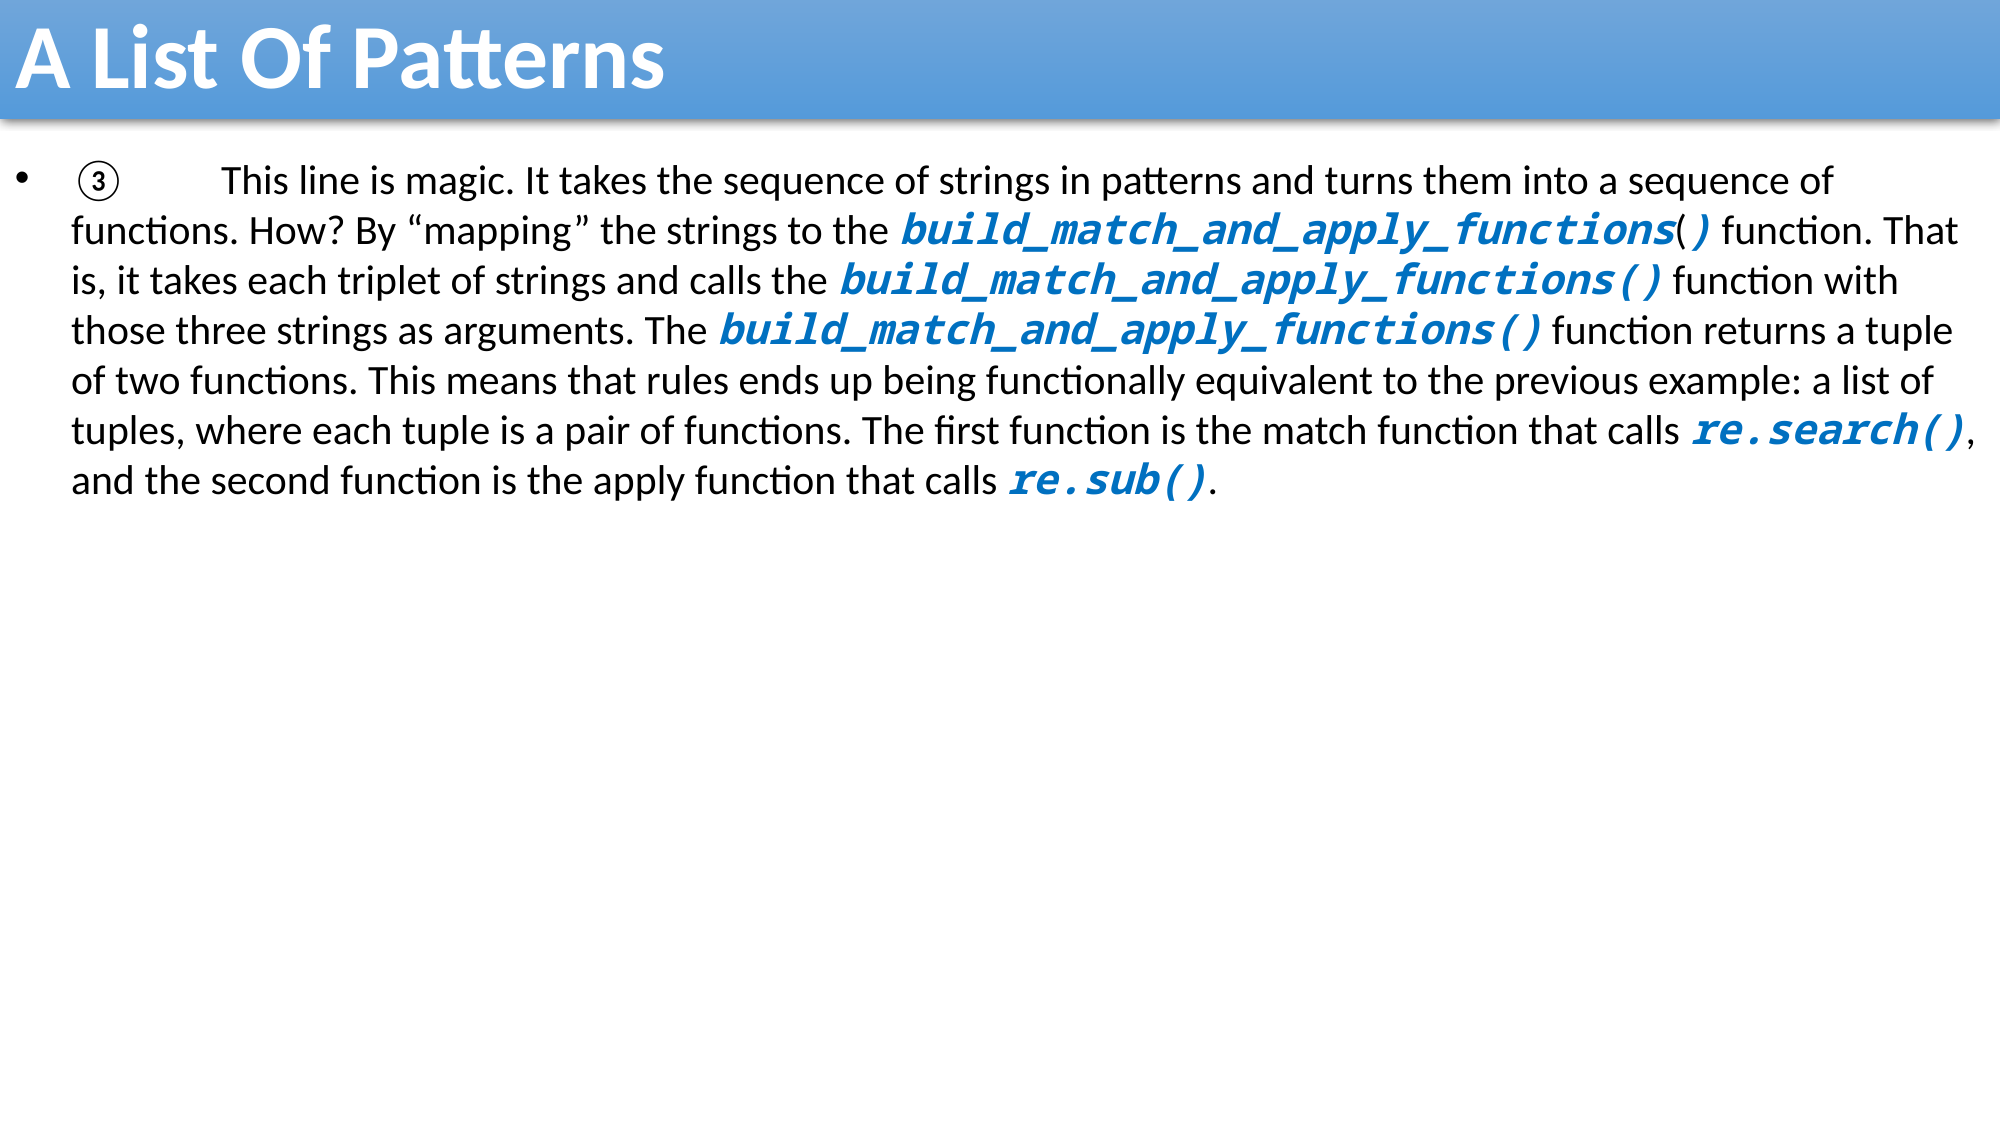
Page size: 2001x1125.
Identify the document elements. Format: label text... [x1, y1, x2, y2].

text_box A List Of Patterns [0, 0, 2000, 119]
text_box ③ This line is magic. It takes the sequence of strings in patterns and turns them into a sequence of functions. How? By “mapping” the strings to the build_match_and_apply_functions() function. That is, it takes each triplet of strings and calls the build_match_and_apply_functions() function with those three strings as arguments. The build_match_and_apply_functions() function returns a tuple of two functions. This means that rules ends up being functionally equivalent to the previous example: a list of tuples, where each tuple is a pair of functions. The first function is the match function that calls re.search(), and the second function is the apply function that calls re.sub(). [0, 145, 2000, 510]
